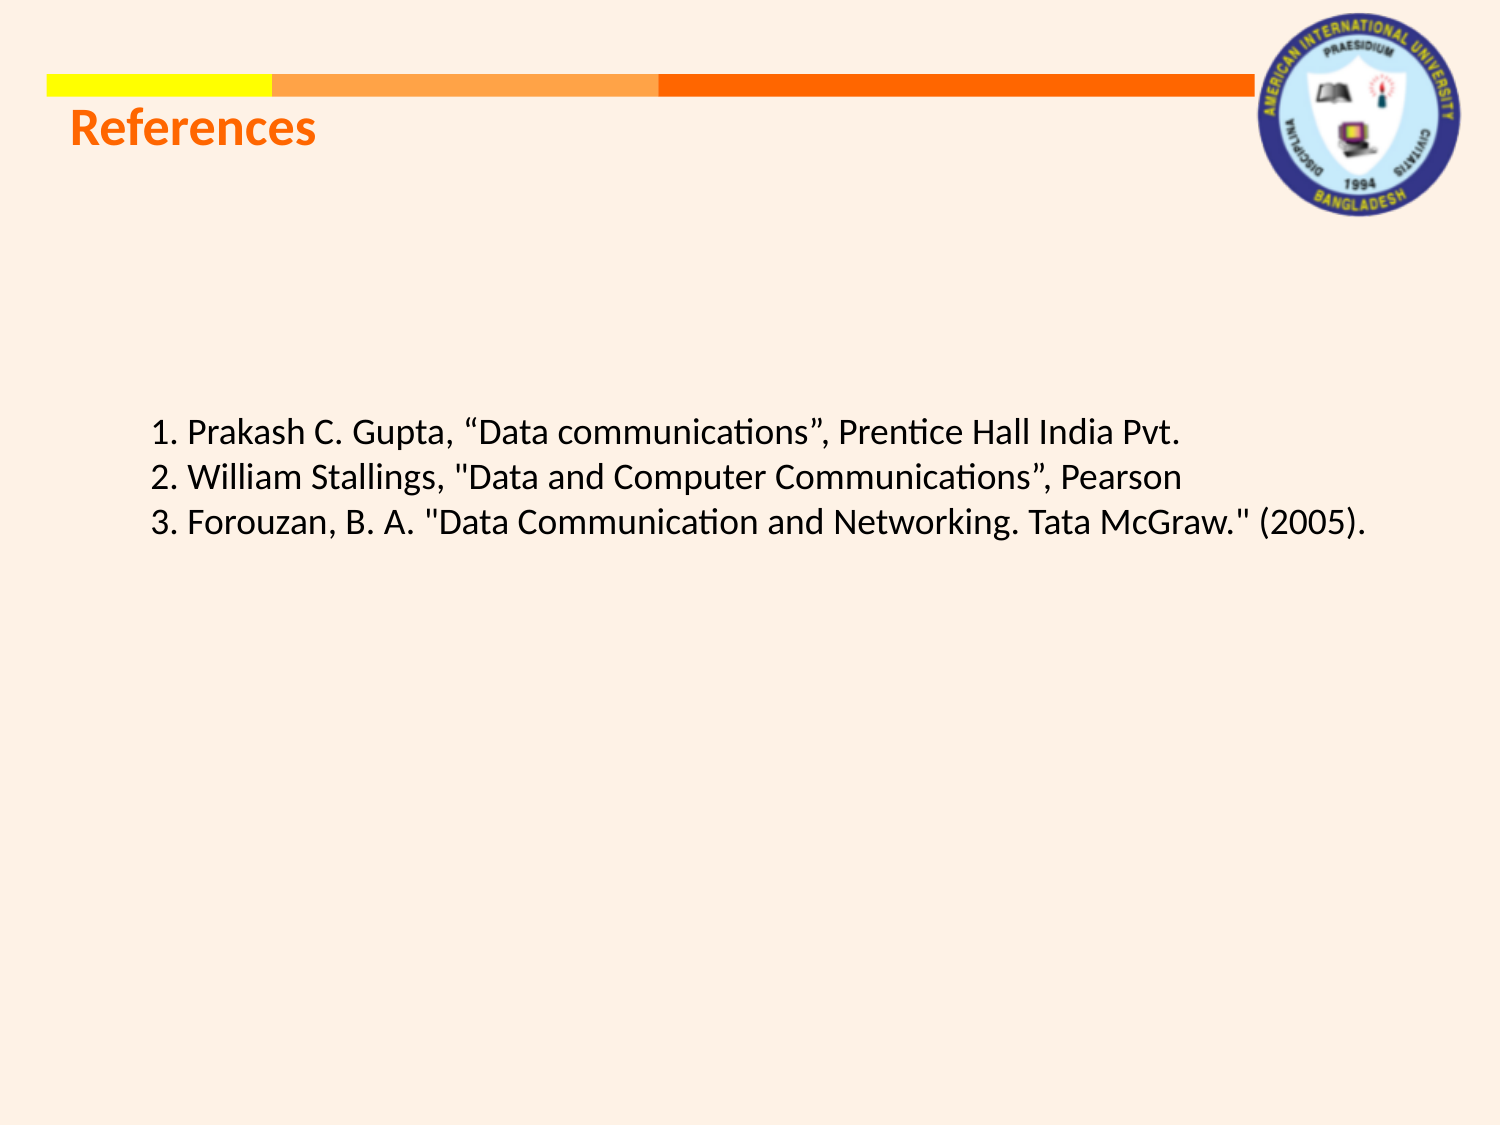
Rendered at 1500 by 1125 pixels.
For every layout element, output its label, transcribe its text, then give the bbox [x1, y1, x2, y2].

text_box References [54, 97, 586, 179]
picture [1254, 9, 1465, 221]
text_box 1. Prakash C. Gupta, “Data communications”, Prentice Hall India Pvt. 2. William Stallings, "Data and Computer Communications”, Pearson 3. Forouzan, B. A. "Data Communication and Networking. Tata McGraw." (2005). [135, 399, 1383, 550]
